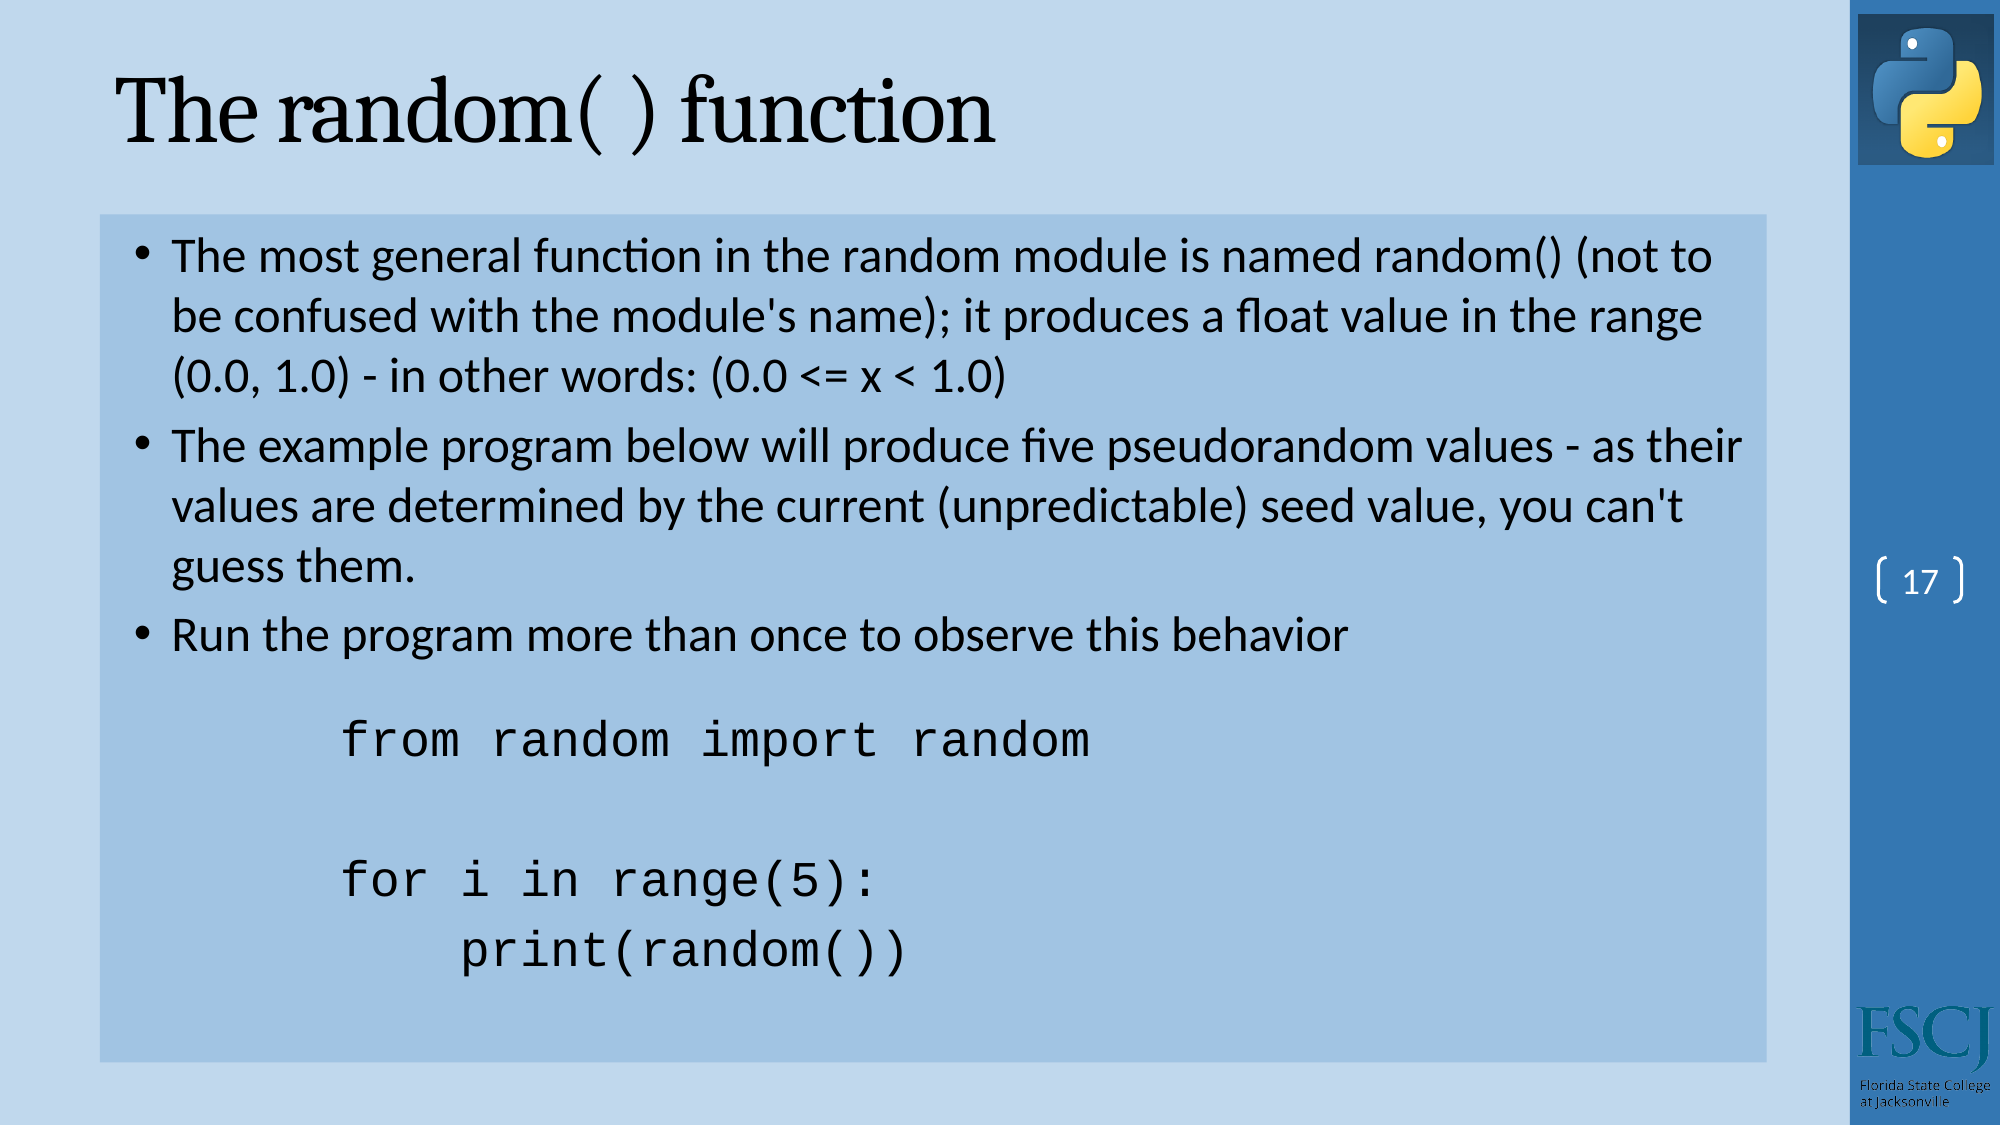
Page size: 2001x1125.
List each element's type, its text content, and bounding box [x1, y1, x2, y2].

picture [1856, 1006, 1994, 1109]
picture [1858, 14, 1994, 165]
slide_number 17 [1876, 555, 1964, 604]
title The random( ) function [99, 33, 1767, 176]
list The most general function in the random module is named random() (not to be confused with the module's name); it produces a float value in the range (0.0, 1.0) - in other words: (0.0 <= x < 1.0) The example program below will produce five pseudorandom values - as their values are determined by the current (unpredictable) seed value, you can't guess them. Run the program more than once to observe this behavior from random import random for i in range(5): print(random()) [99, 214, 1767, 1063]
